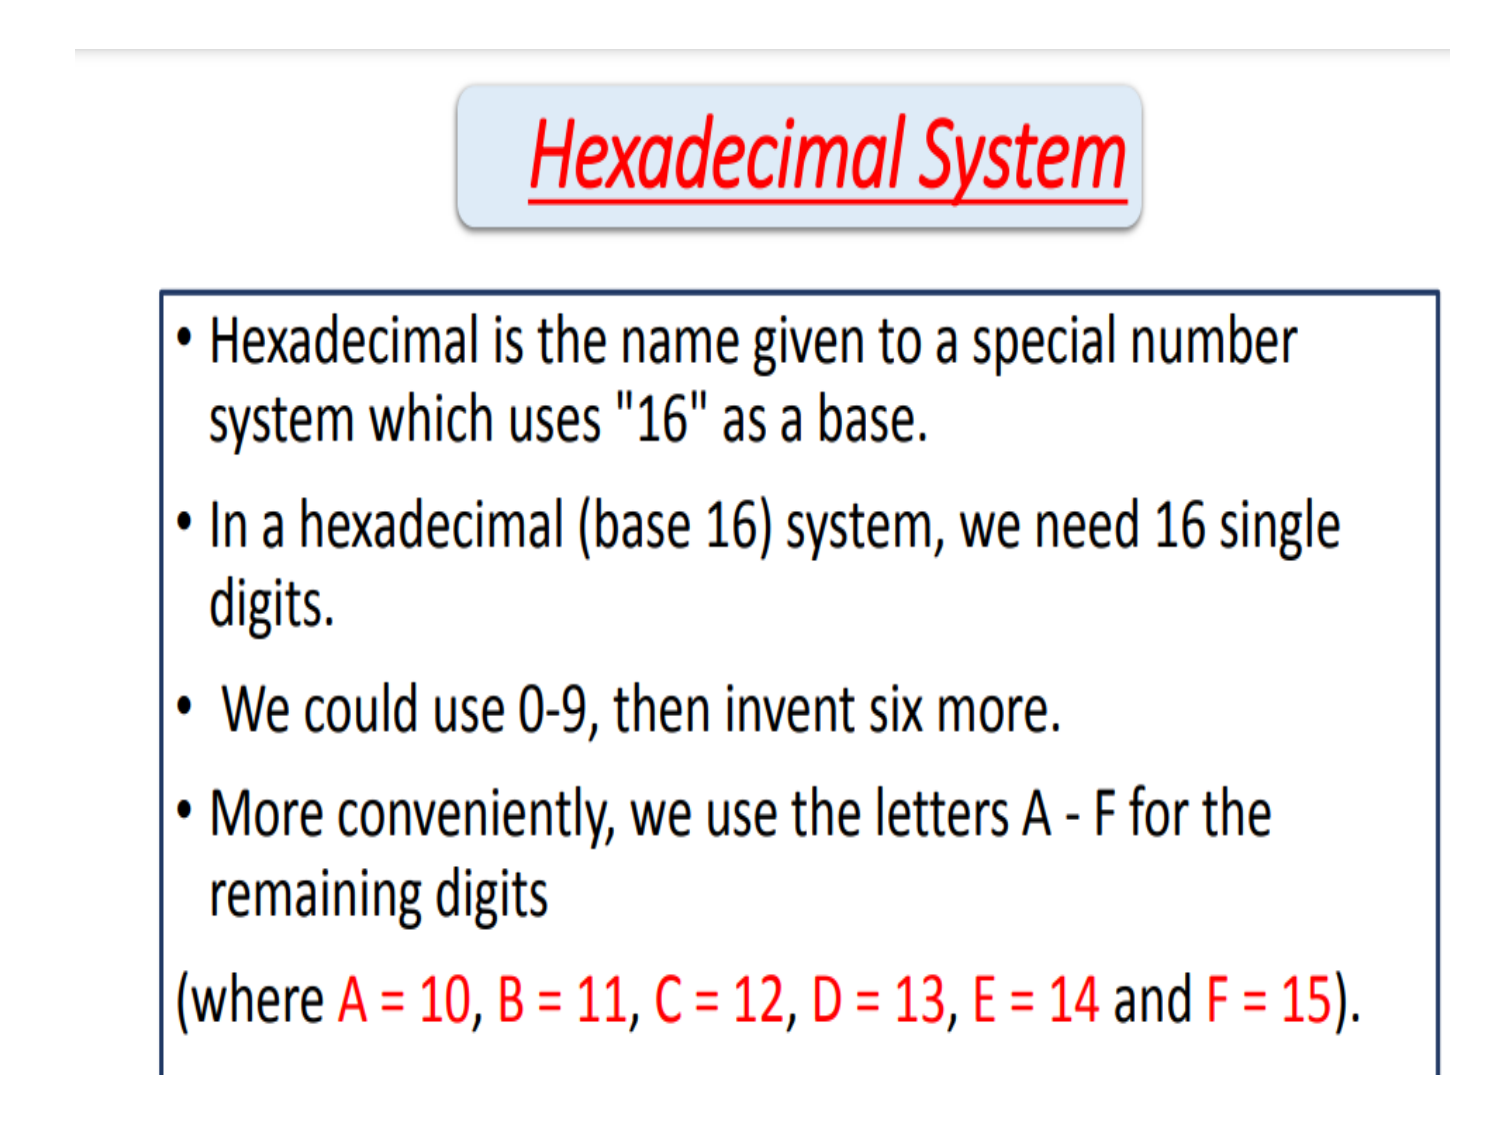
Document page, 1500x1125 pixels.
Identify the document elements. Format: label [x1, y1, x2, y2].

picture [74, 49, 1451, 1076]
